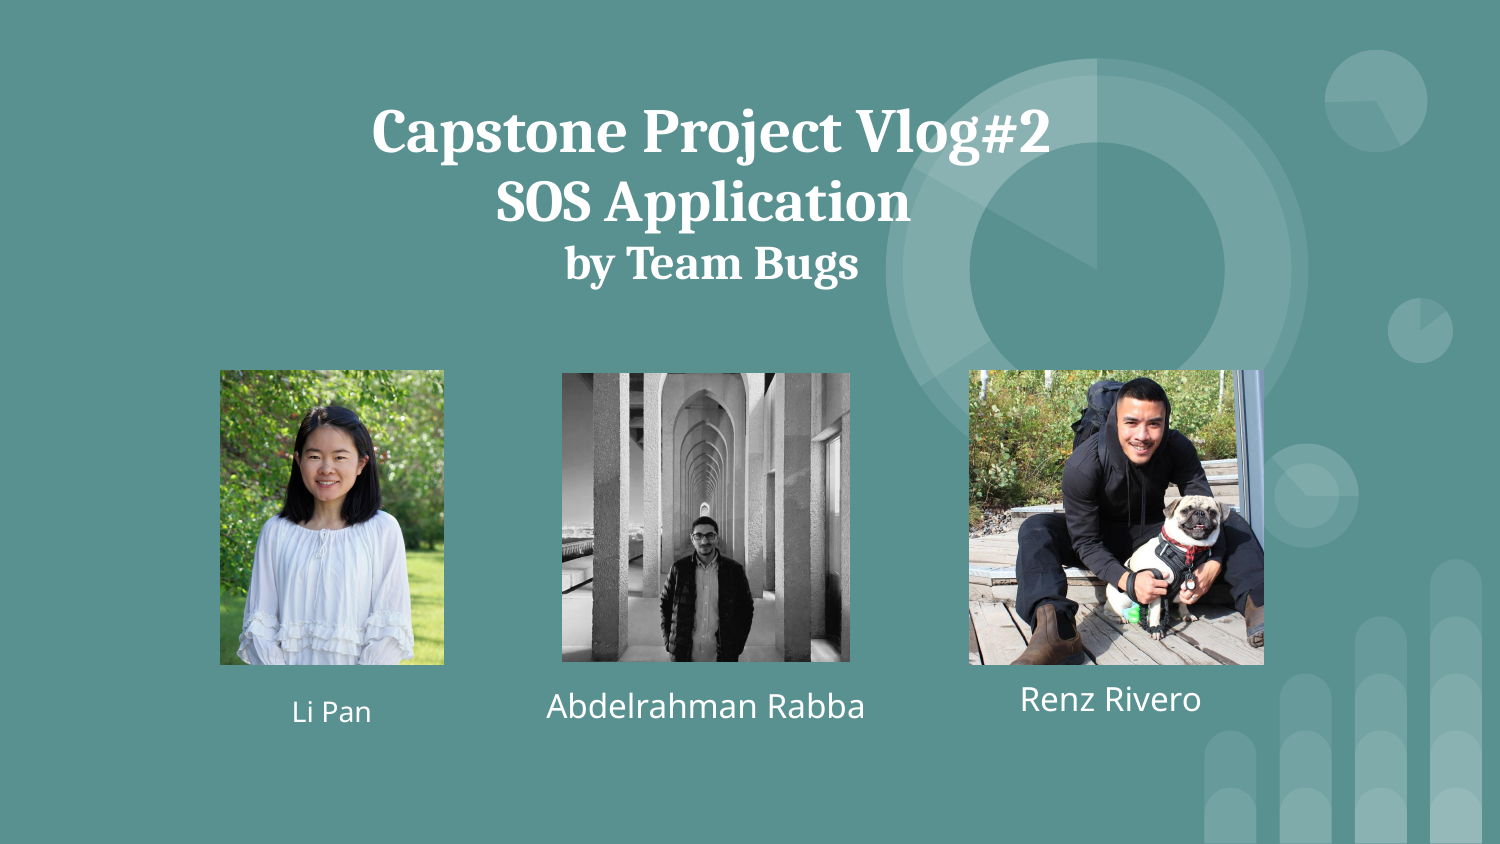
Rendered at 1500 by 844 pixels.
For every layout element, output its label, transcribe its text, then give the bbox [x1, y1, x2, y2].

picture [220, 370, 444, 666]
subtitle Abdelrahman Rabba [452, 668, 961, 756]
title Capstone Project Vlog#2 SOS Application by Team Bugs [63, 80, 1360, 307]
picture [562, 373, 851, 662]
subtitle Renz Rivero [1004, 661, 1321, 749]
picture [969, 370, 1265, 666]
subtitle Li Pan [174, 677, 452, 747]
